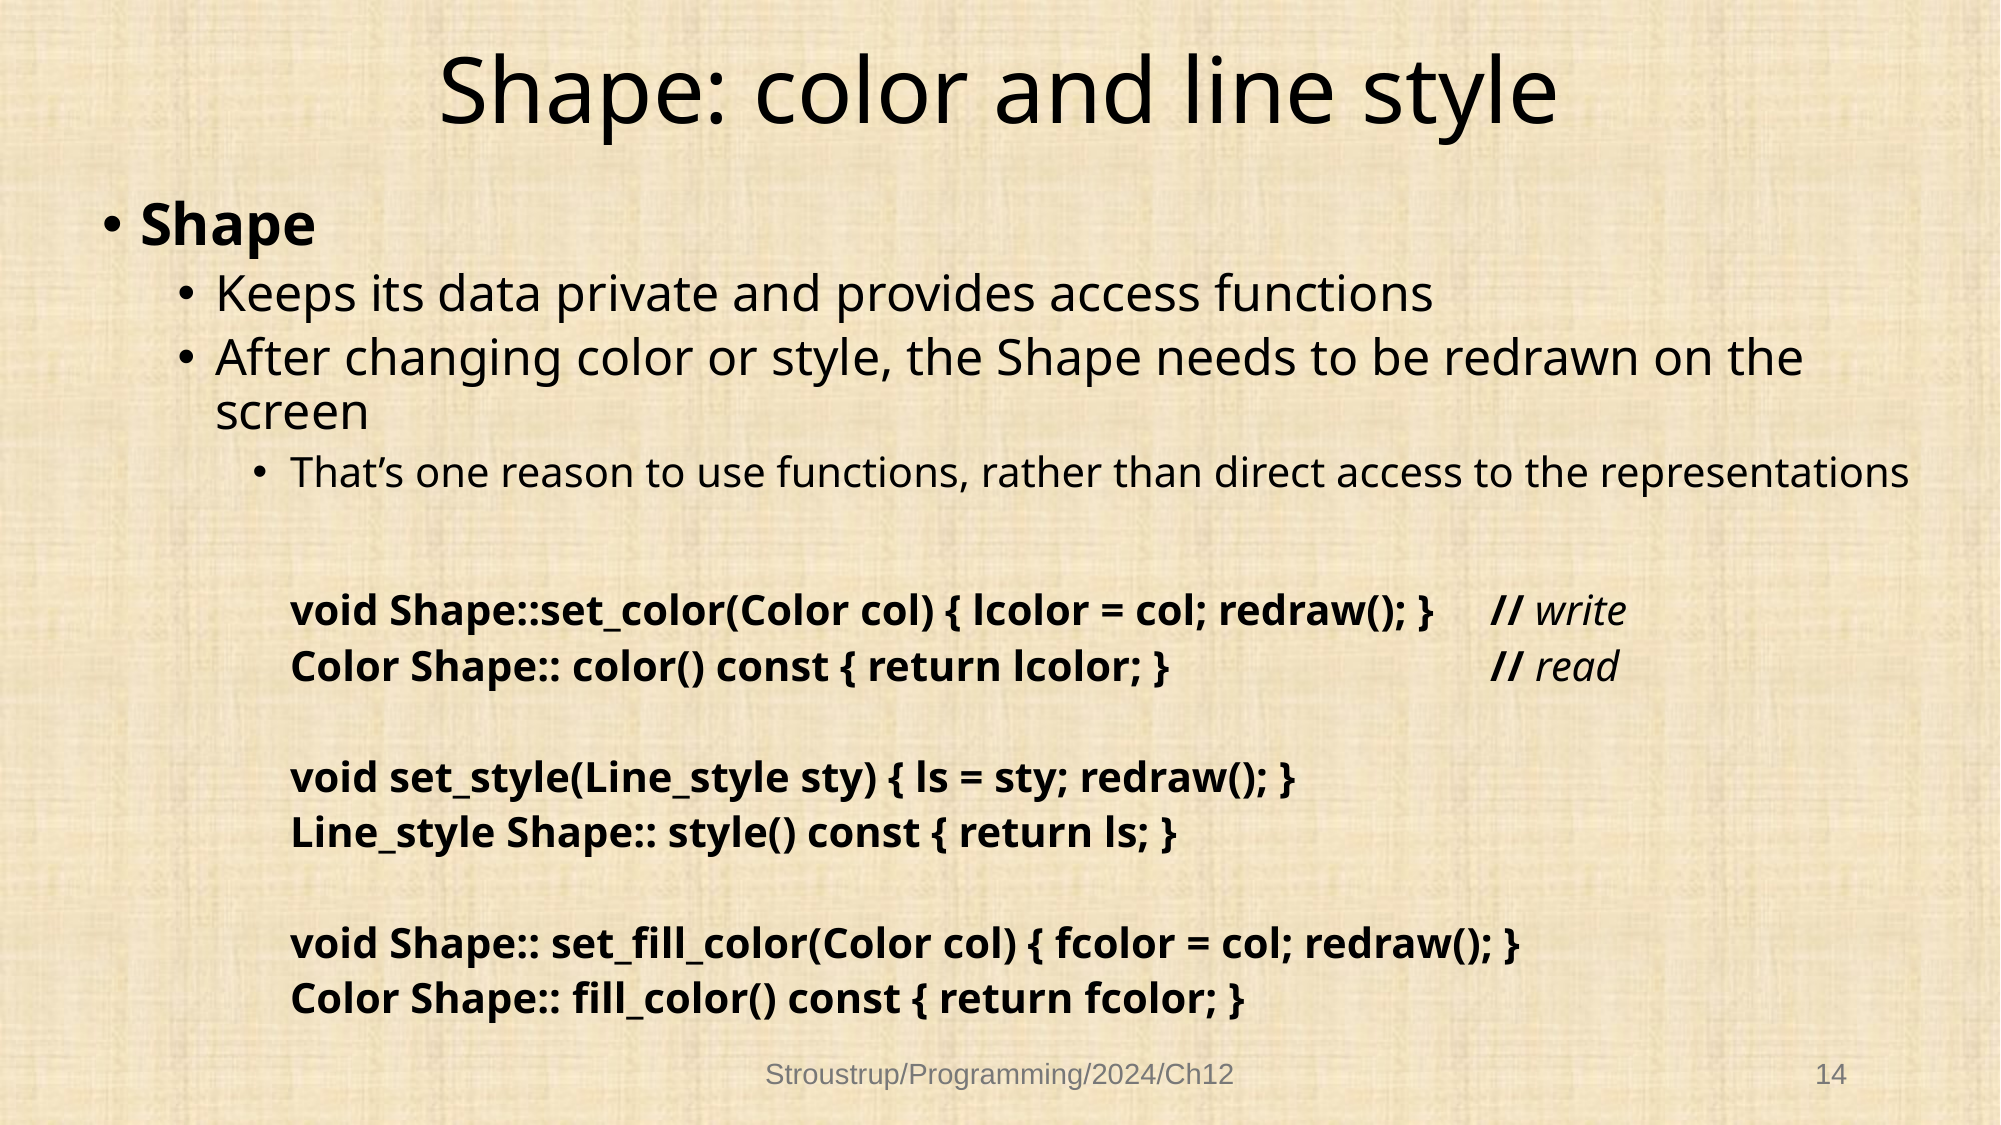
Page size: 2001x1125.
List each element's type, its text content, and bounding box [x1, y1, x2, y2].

picture [0, 0, 2001, 1125]
title Shape: color and line style [324, 0, 1675, 187]
footer Stroustrup/Programming/2024/Ch12 [662, 1042, 1338, 1103]
slide_number 14 [1412, 1042, 1863, 1103]
list Shape Keeps its data private and provides access functions After changing color or style, the Shape needs to be redrawn on the screen That’s one reason to use functions, rather than direct access to the representations void Shape::set_color(Color col) { lcolor = col; redraw(); } // write Color Shape:: color() const { return lcolor; } // read void set_style(Line_style sty) { ls = sty; redraw(); } Line_style Shape:: style() const { return ls; } void Shape:: set_fill_color(Color col) { fcolor = col; redraw(); } Color Shape:: fill_color() const { return fcolor; } [87, 187, 1950, 988]
